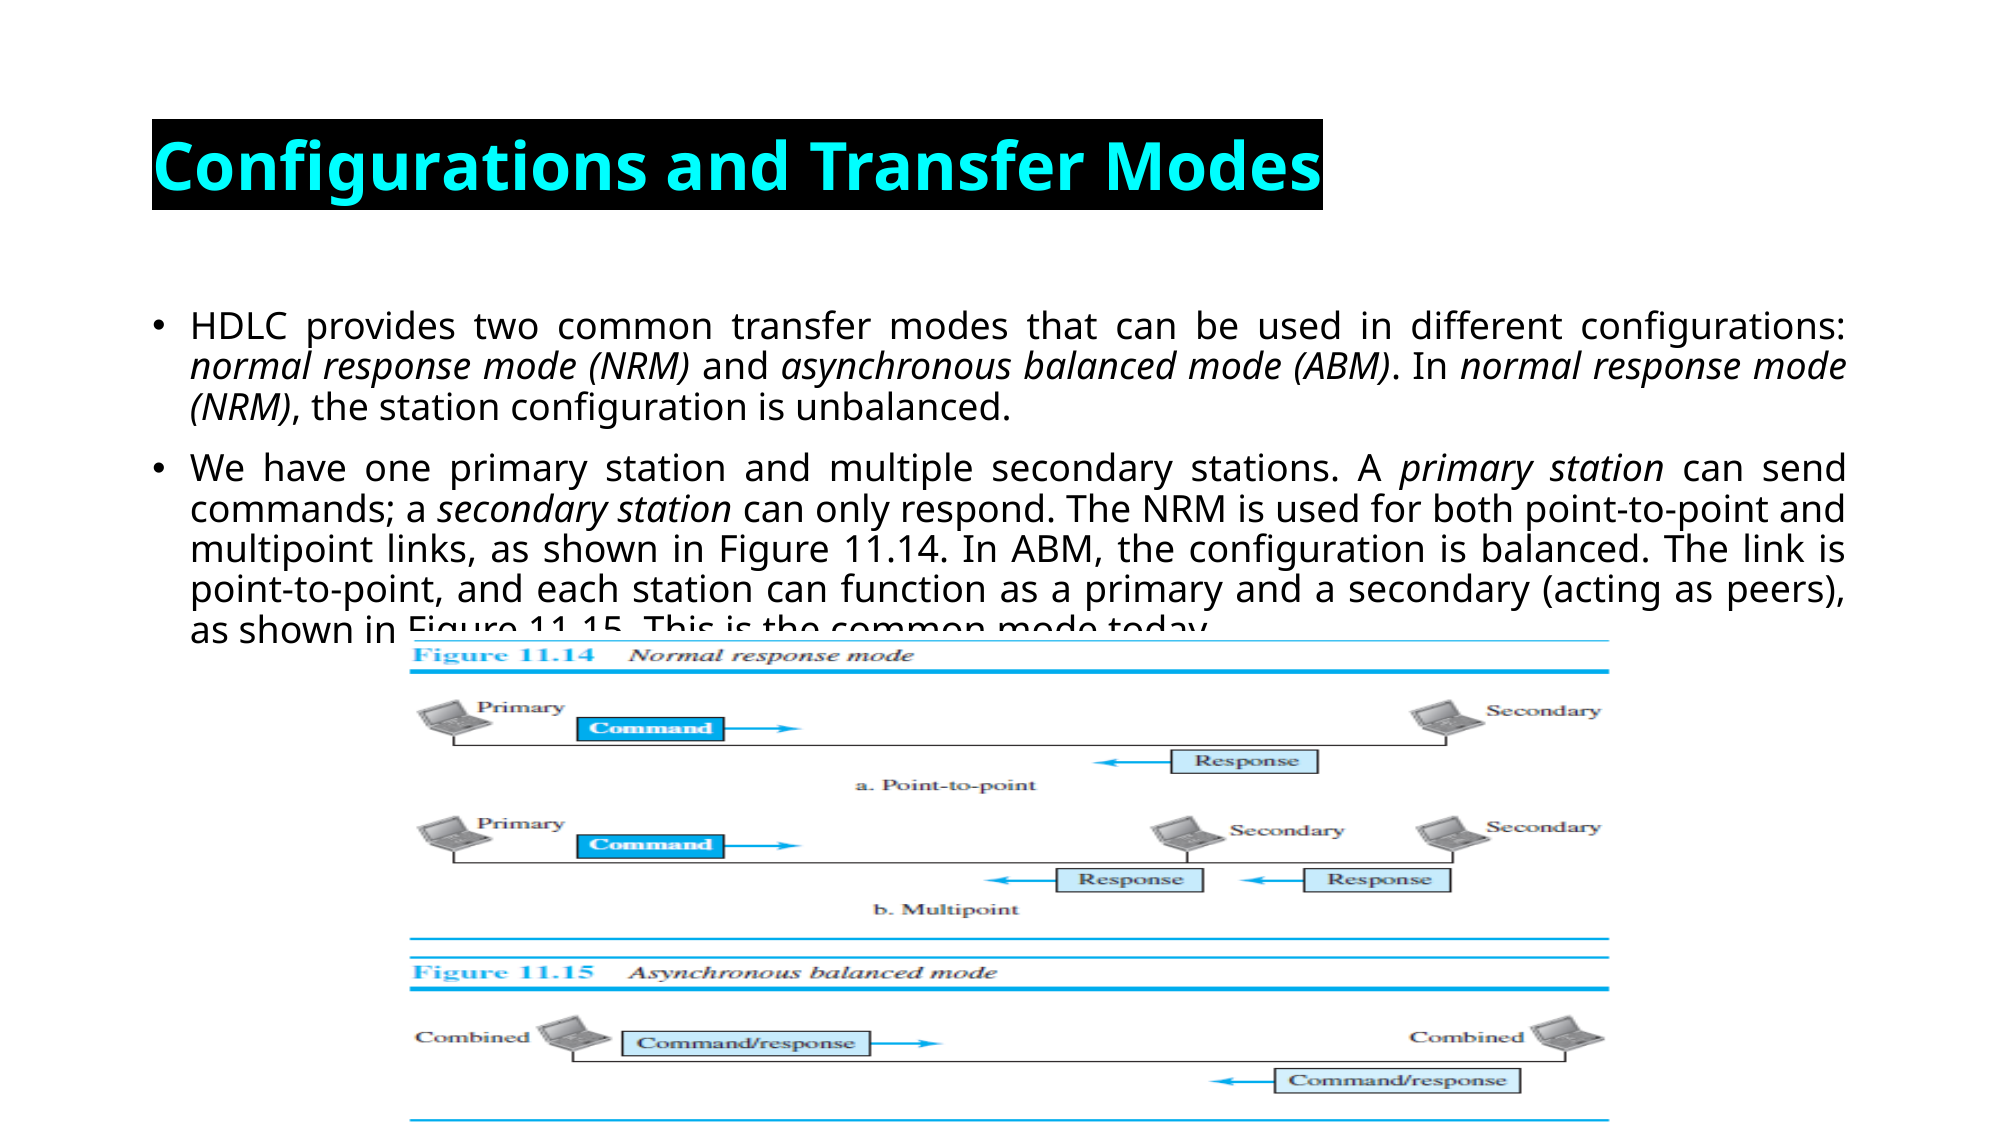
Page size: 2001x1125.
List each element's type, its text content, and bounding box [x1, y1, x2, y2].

list HDLC provides two common transfer modes that can be used in different configurations: normal response mode (NRM) and asynchronous balanced mode (ABM). In normal response mode (NRM), the station configuration is unbalanced. We have one primary station and multiple secondary stations. A primary station can send commands; a secondary station can only respond. The NRM is used for both point-to-point and multipoint links, as shown in Figure 11.14. In ABM, the configuration is balanced. The link is point-to-point, and each station can function as a primary and a secondary (acting as peers), as shown in Figure 11.15. This is the common mode today. [137, 299, 1863, 1014]
title Configurations and Transfer Modes [137, 59, 1863, 278]
picture [406, 631, 1630, 1125]
